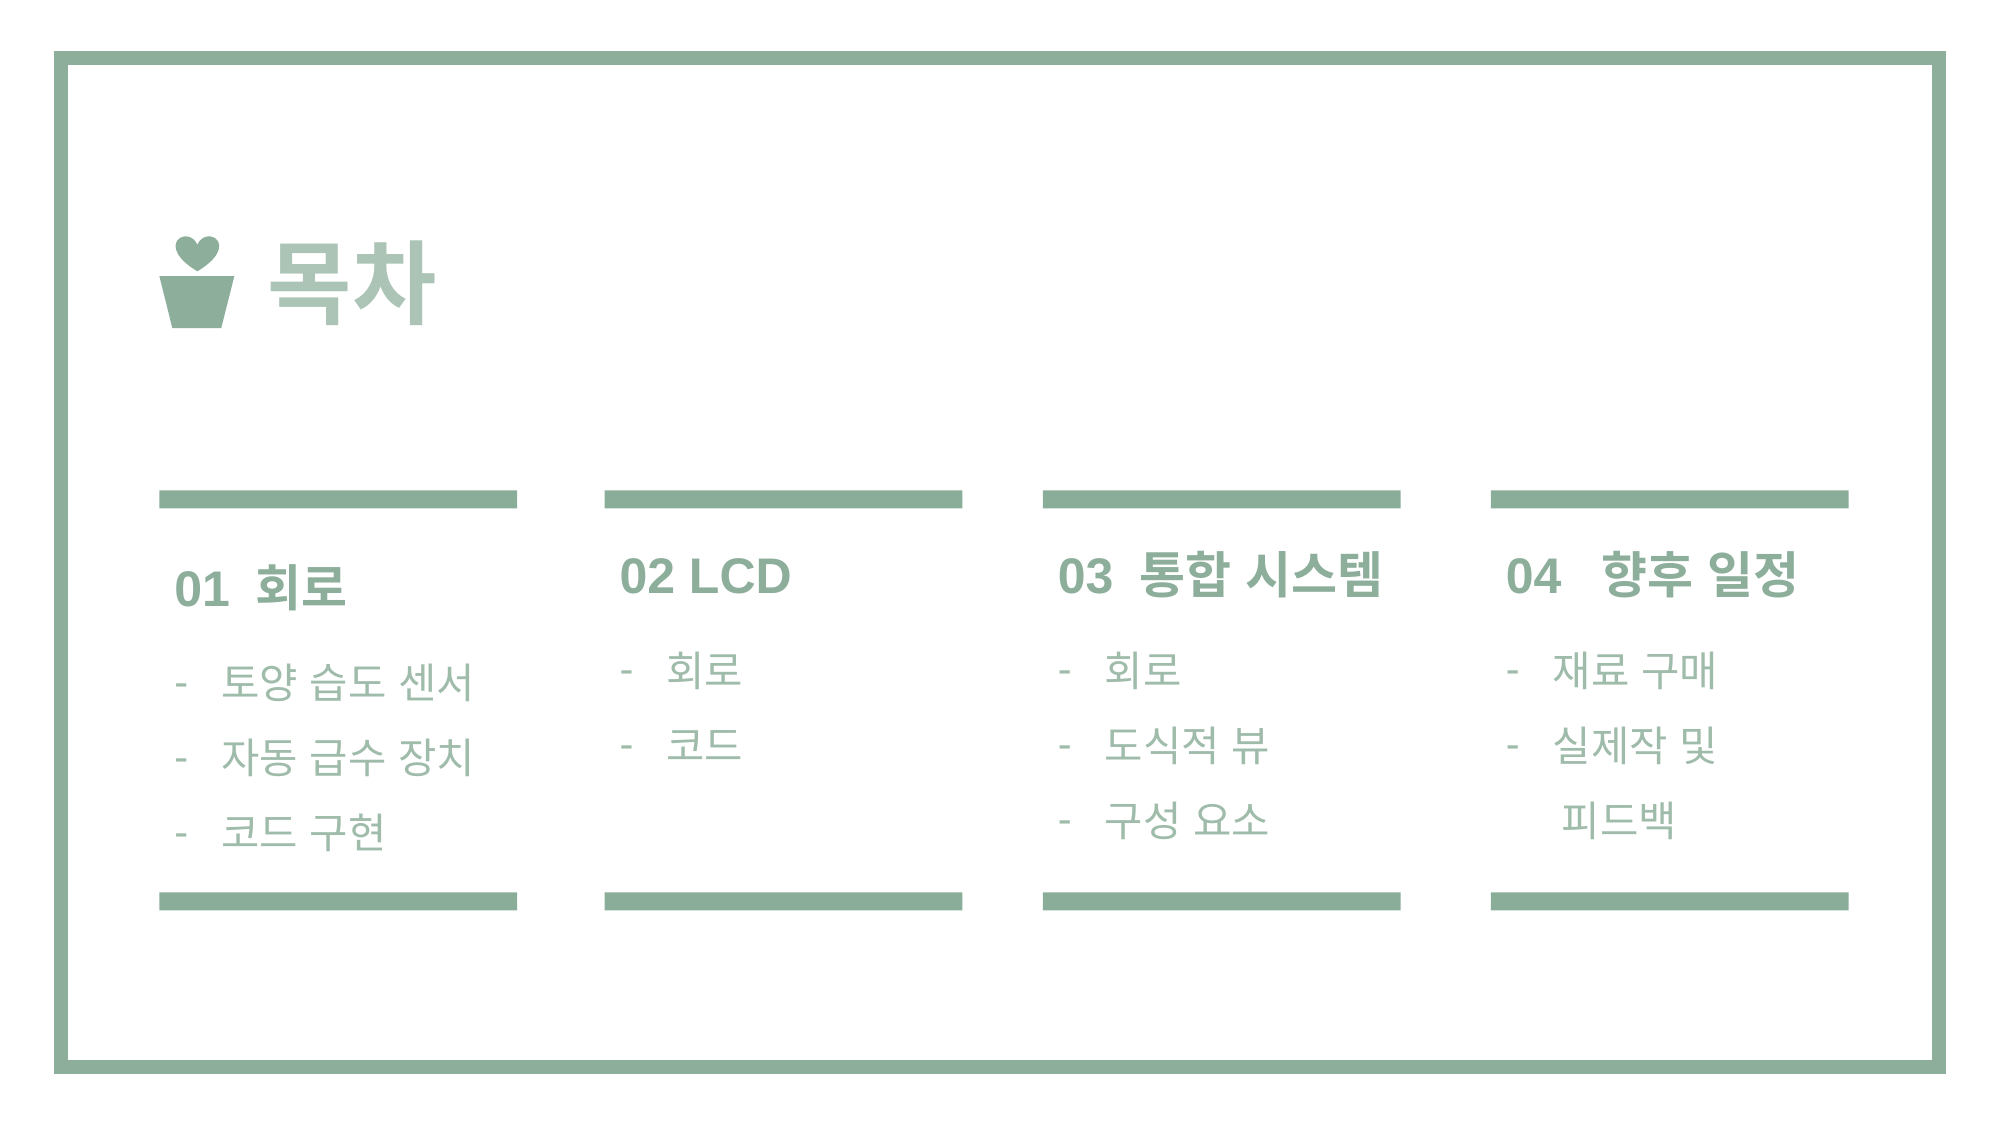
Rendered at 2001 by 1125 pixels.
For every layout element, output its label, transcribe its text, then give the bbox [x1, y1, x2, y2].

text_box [604, 490, 1040, 911]
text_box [159, 490, 602, 911]
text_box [1490, 490, 2000, 911]
text_box 목차 [252, 218, 677, 344]
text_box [1042, 490, 1488, 911]
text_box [159, 235, 235, 329]
text_box [60, 57, 1940, 1068]
